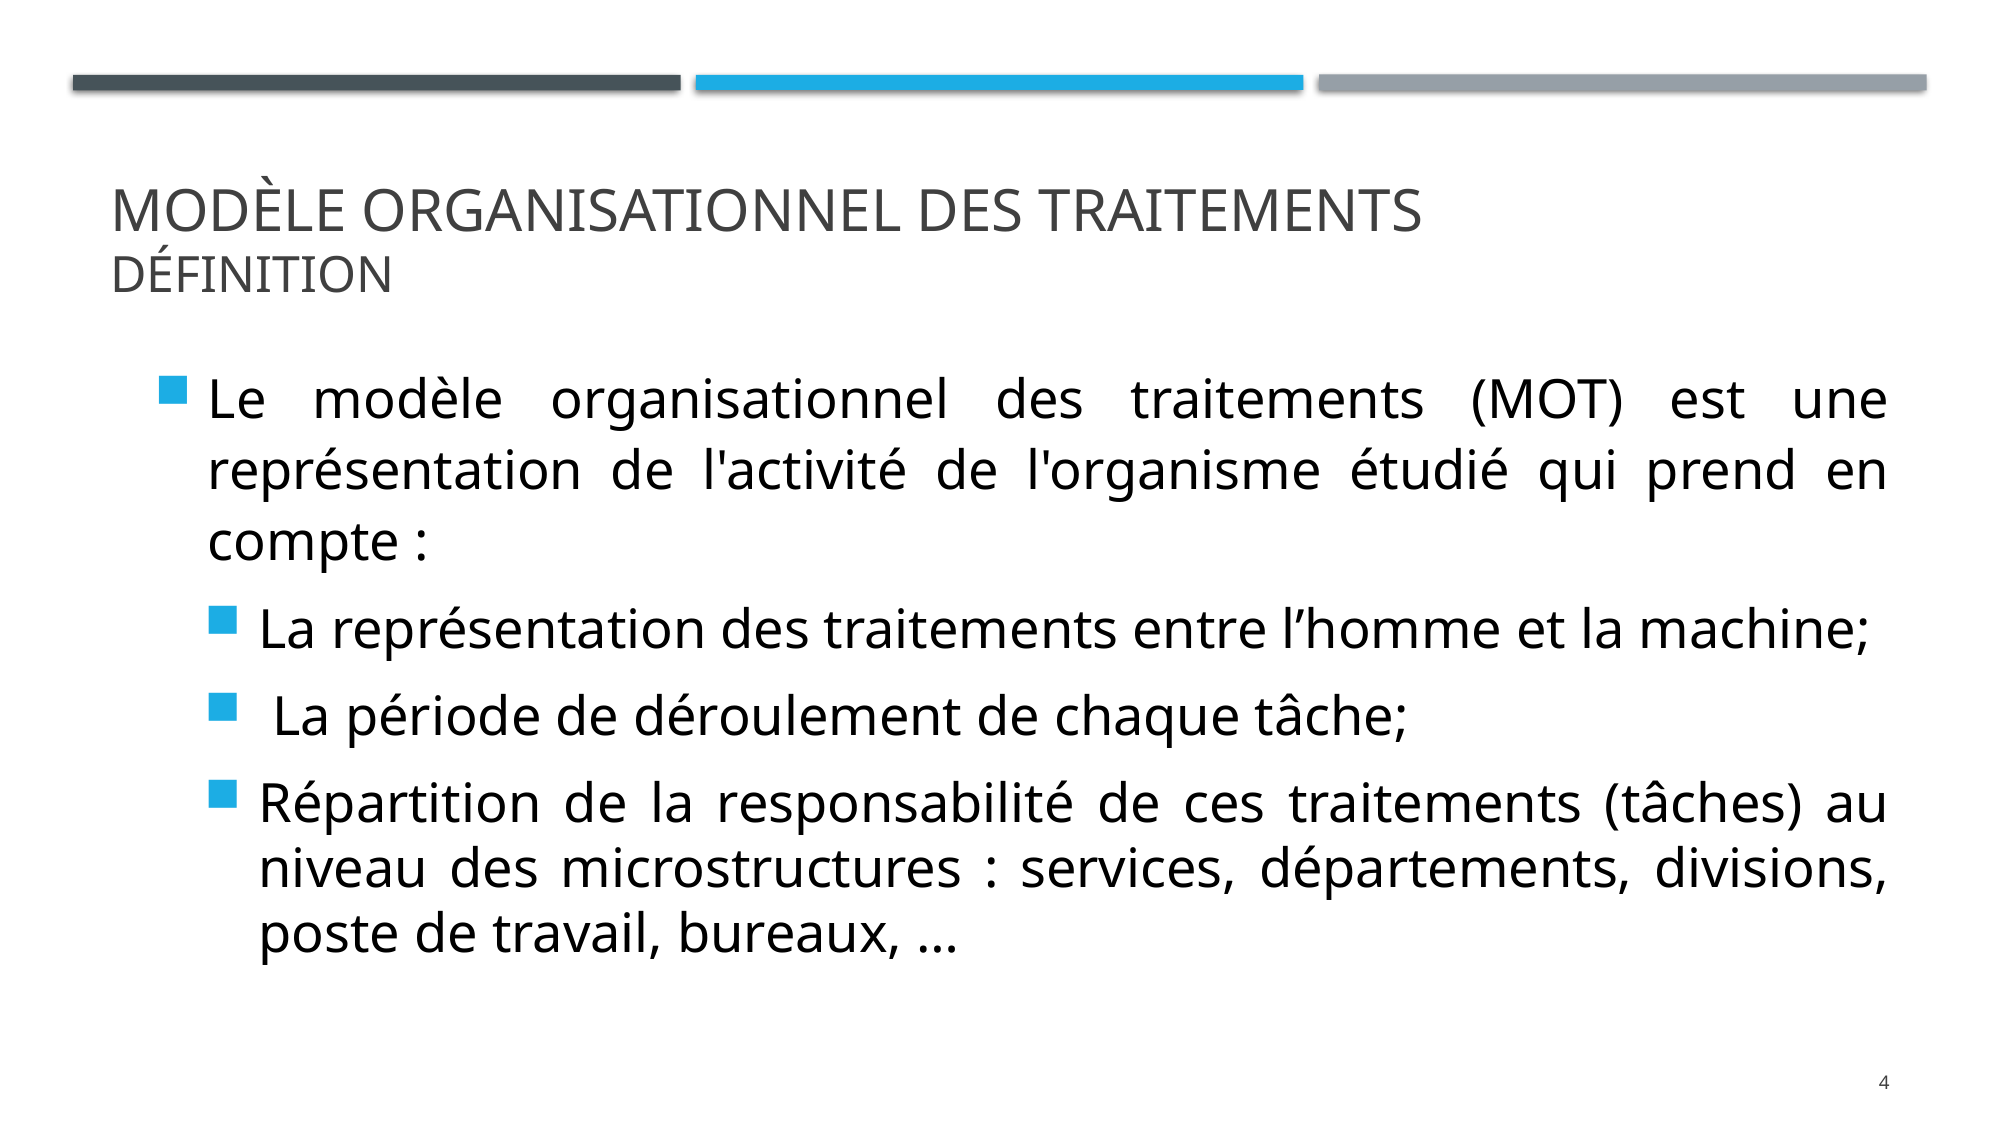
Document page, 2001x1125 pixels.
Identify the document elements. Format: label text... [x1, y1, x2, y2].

list Le modèle organisationnel des traitements (MOT) est une représentation de l'activité de l'organisme étudié qui prend en compte : La représentation des traitements entre l’homme et la machine; La période de déroulement de chaque tâche; Répartition de la responsabilité de ces traitements (tâches) au niveau des microstructures : services, départements, divisions, poste de travail, bureaux, … [95, 350, 1905, 981]
title Modèle organisationnel des traitements Définition [95, 115, 1905, 311]
slide_number 4 [1732, 1053, 1905, 1114]
